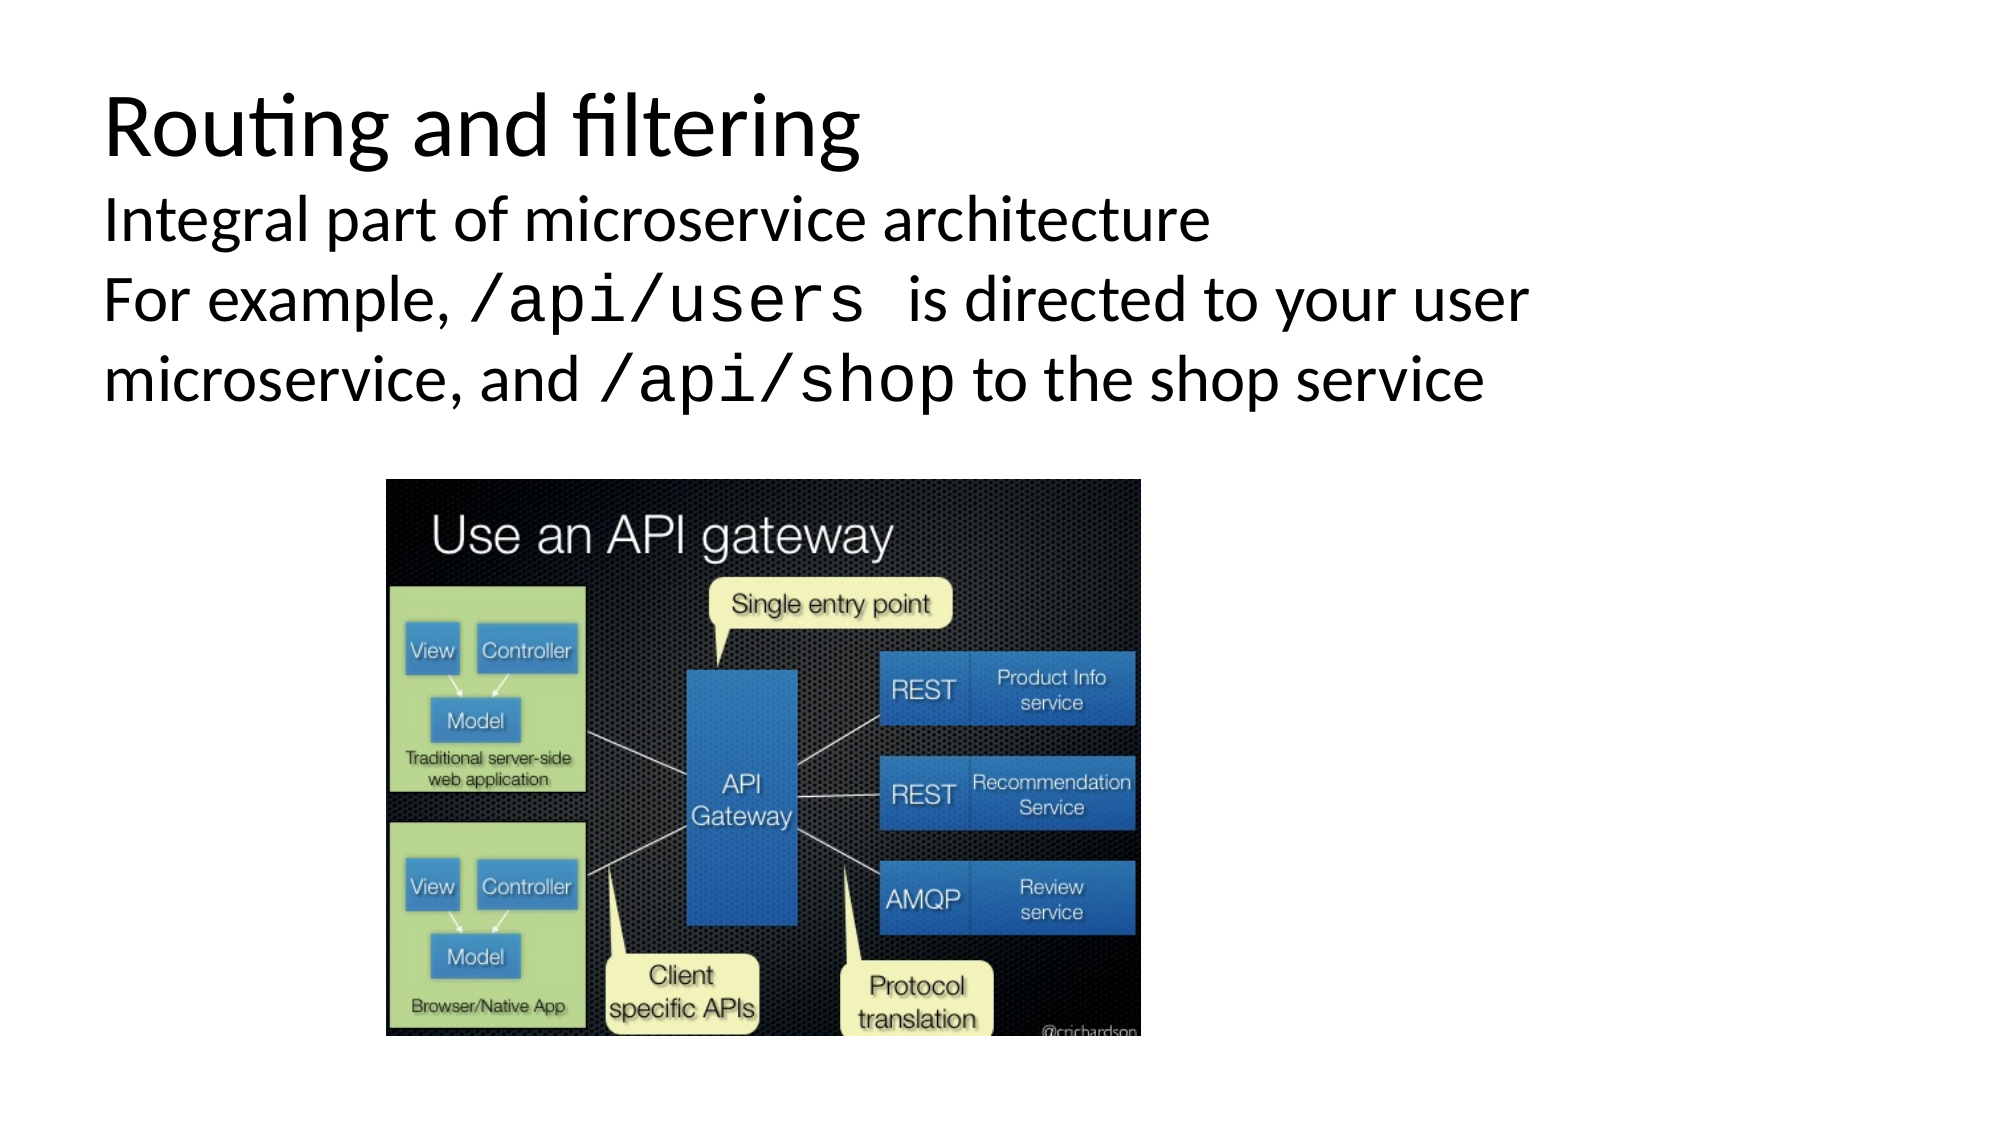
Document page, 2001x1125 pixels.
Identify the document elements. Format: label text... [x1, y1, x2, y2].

picture [386, 479, 1141, 1036]
text_box Routing and filtering Integral part of microservice architecture For example, /api/users is directed to your user microservice, and /api/shop to the shop service [89, 57, 1815, 423]
